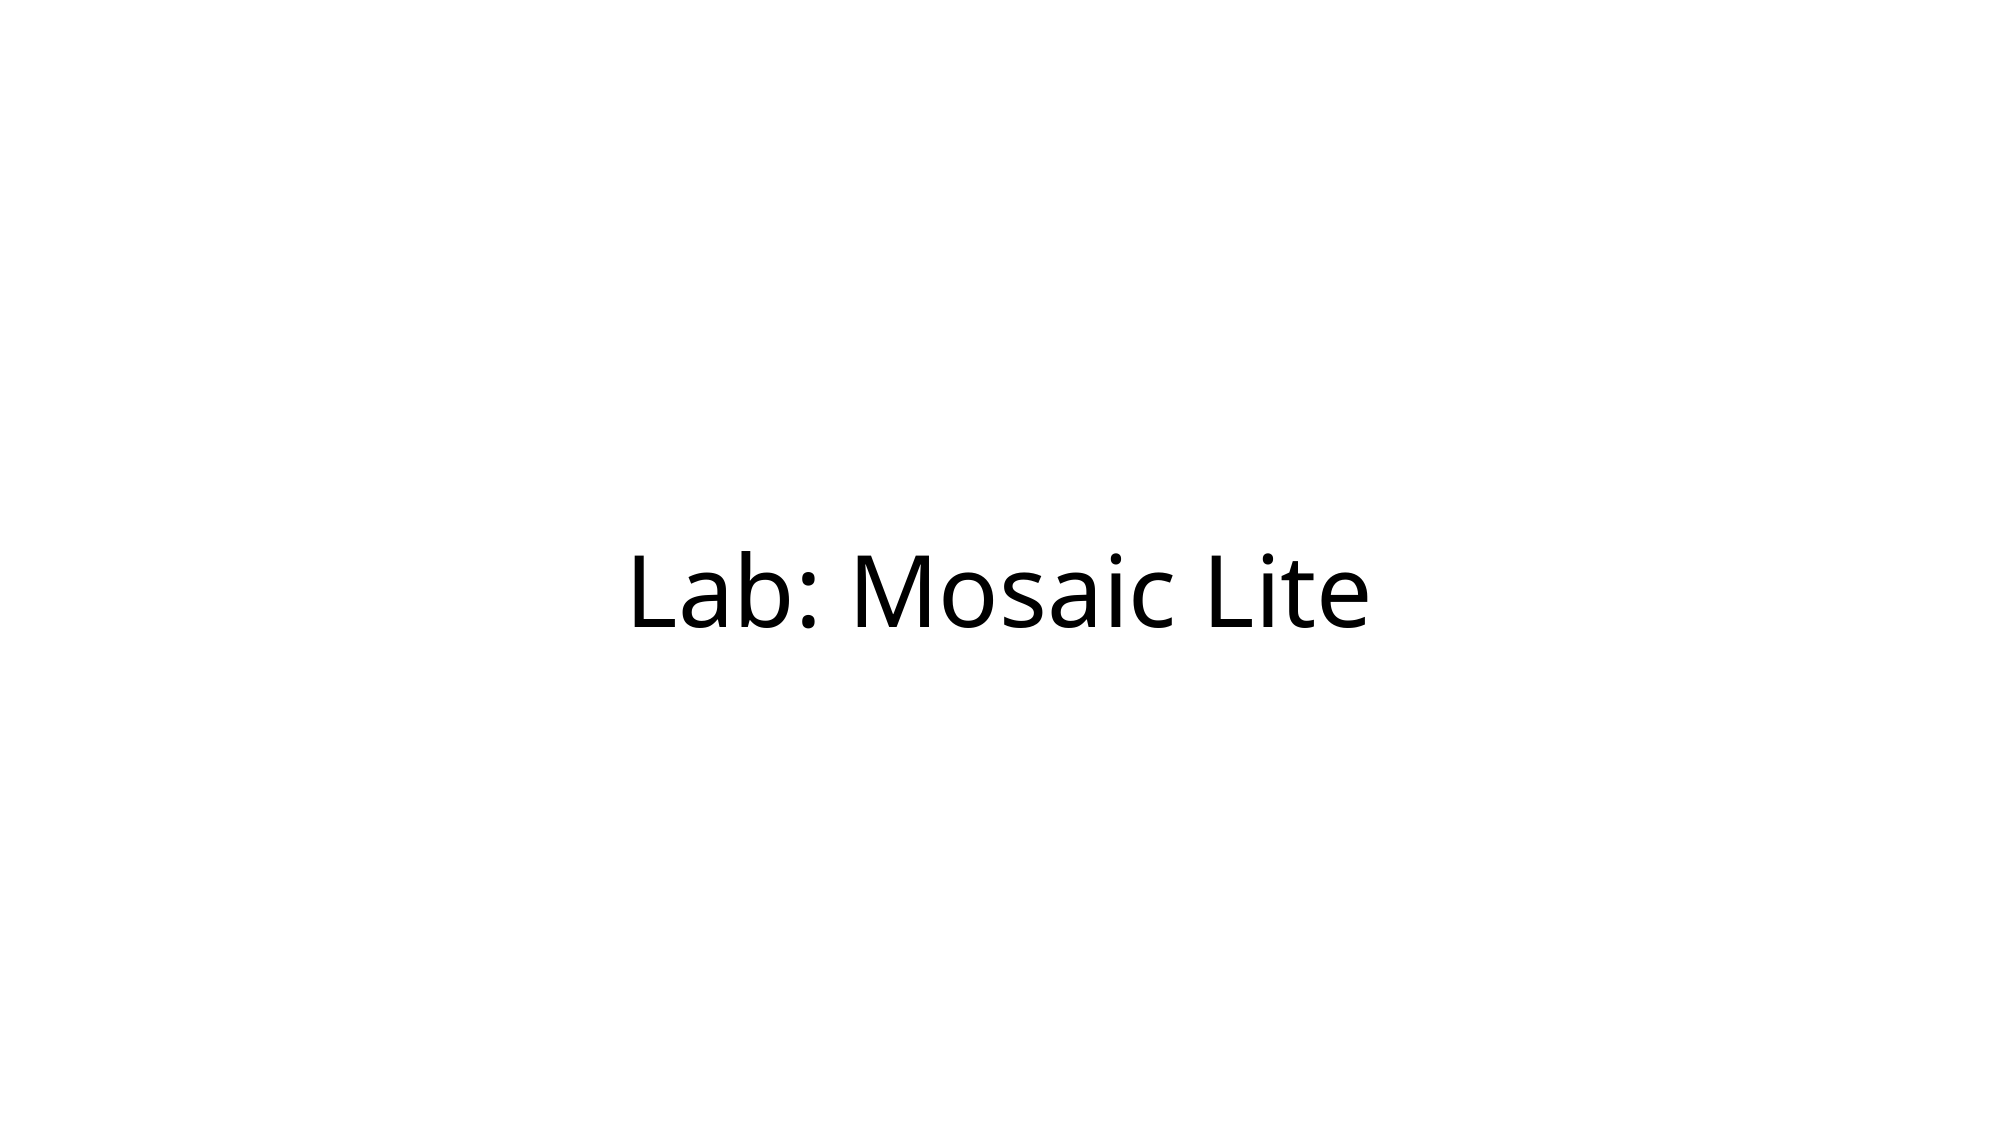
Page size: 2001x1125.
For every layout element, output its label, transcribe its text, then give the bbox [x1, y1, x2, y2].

title Lab: Mosaic Lite [249, 496, 1750, 657]
